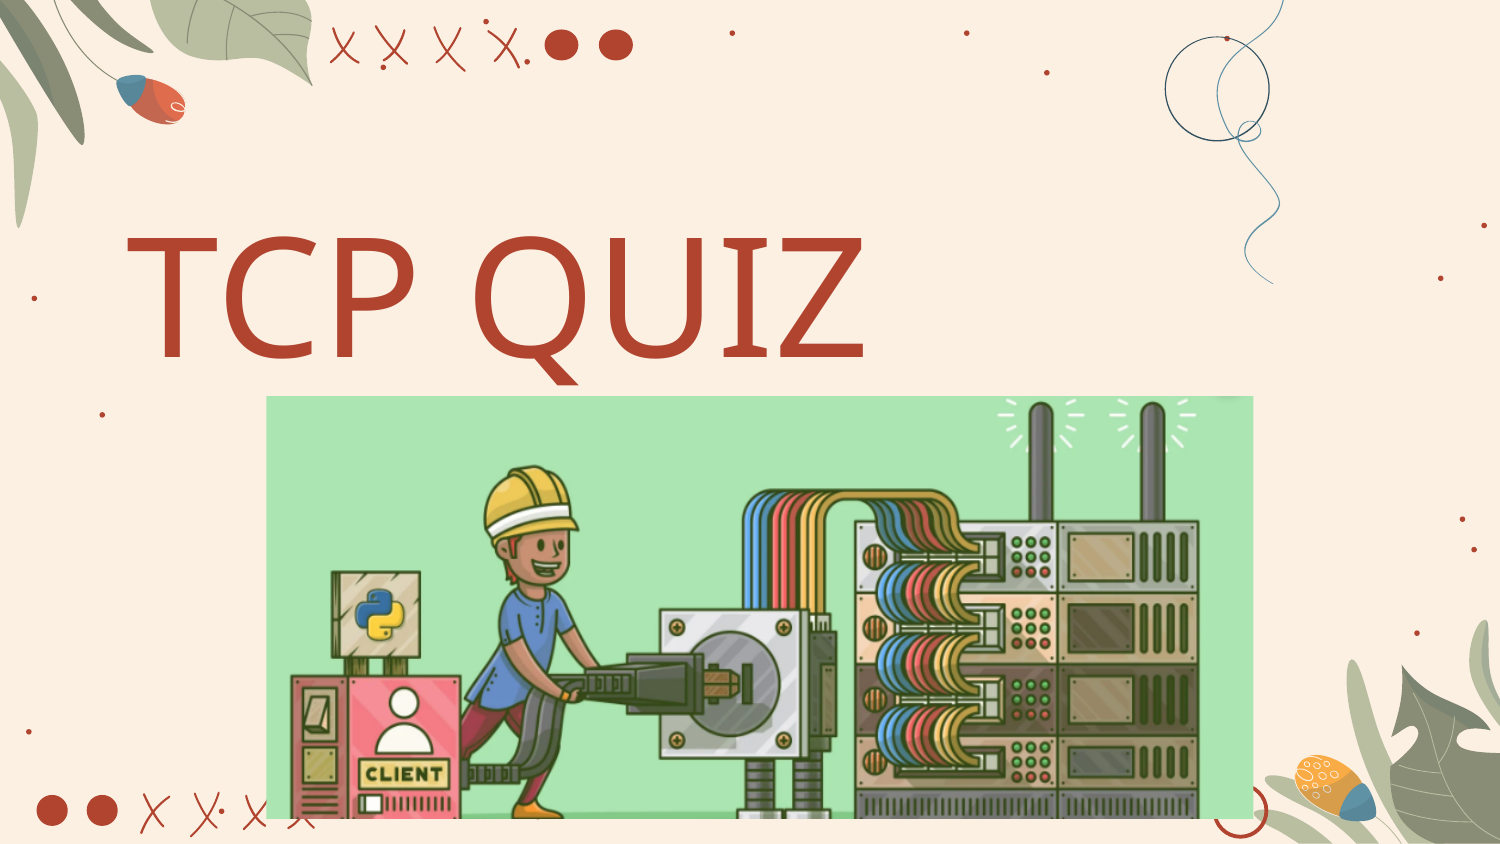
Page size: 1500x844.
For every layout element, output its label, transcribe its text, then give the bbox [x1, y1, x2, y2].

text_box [36, 790, 316, 838]
text_box [1164, 36, 1245, 142]
text_box [1216, 0, 1284, 285]
title TCP QUIZ [111, 141, 1186, 441]
picture [266, 396, 1254, 819]
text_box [329, 25, 634, 72]
text_box [1246, 46, 1270, 122]
